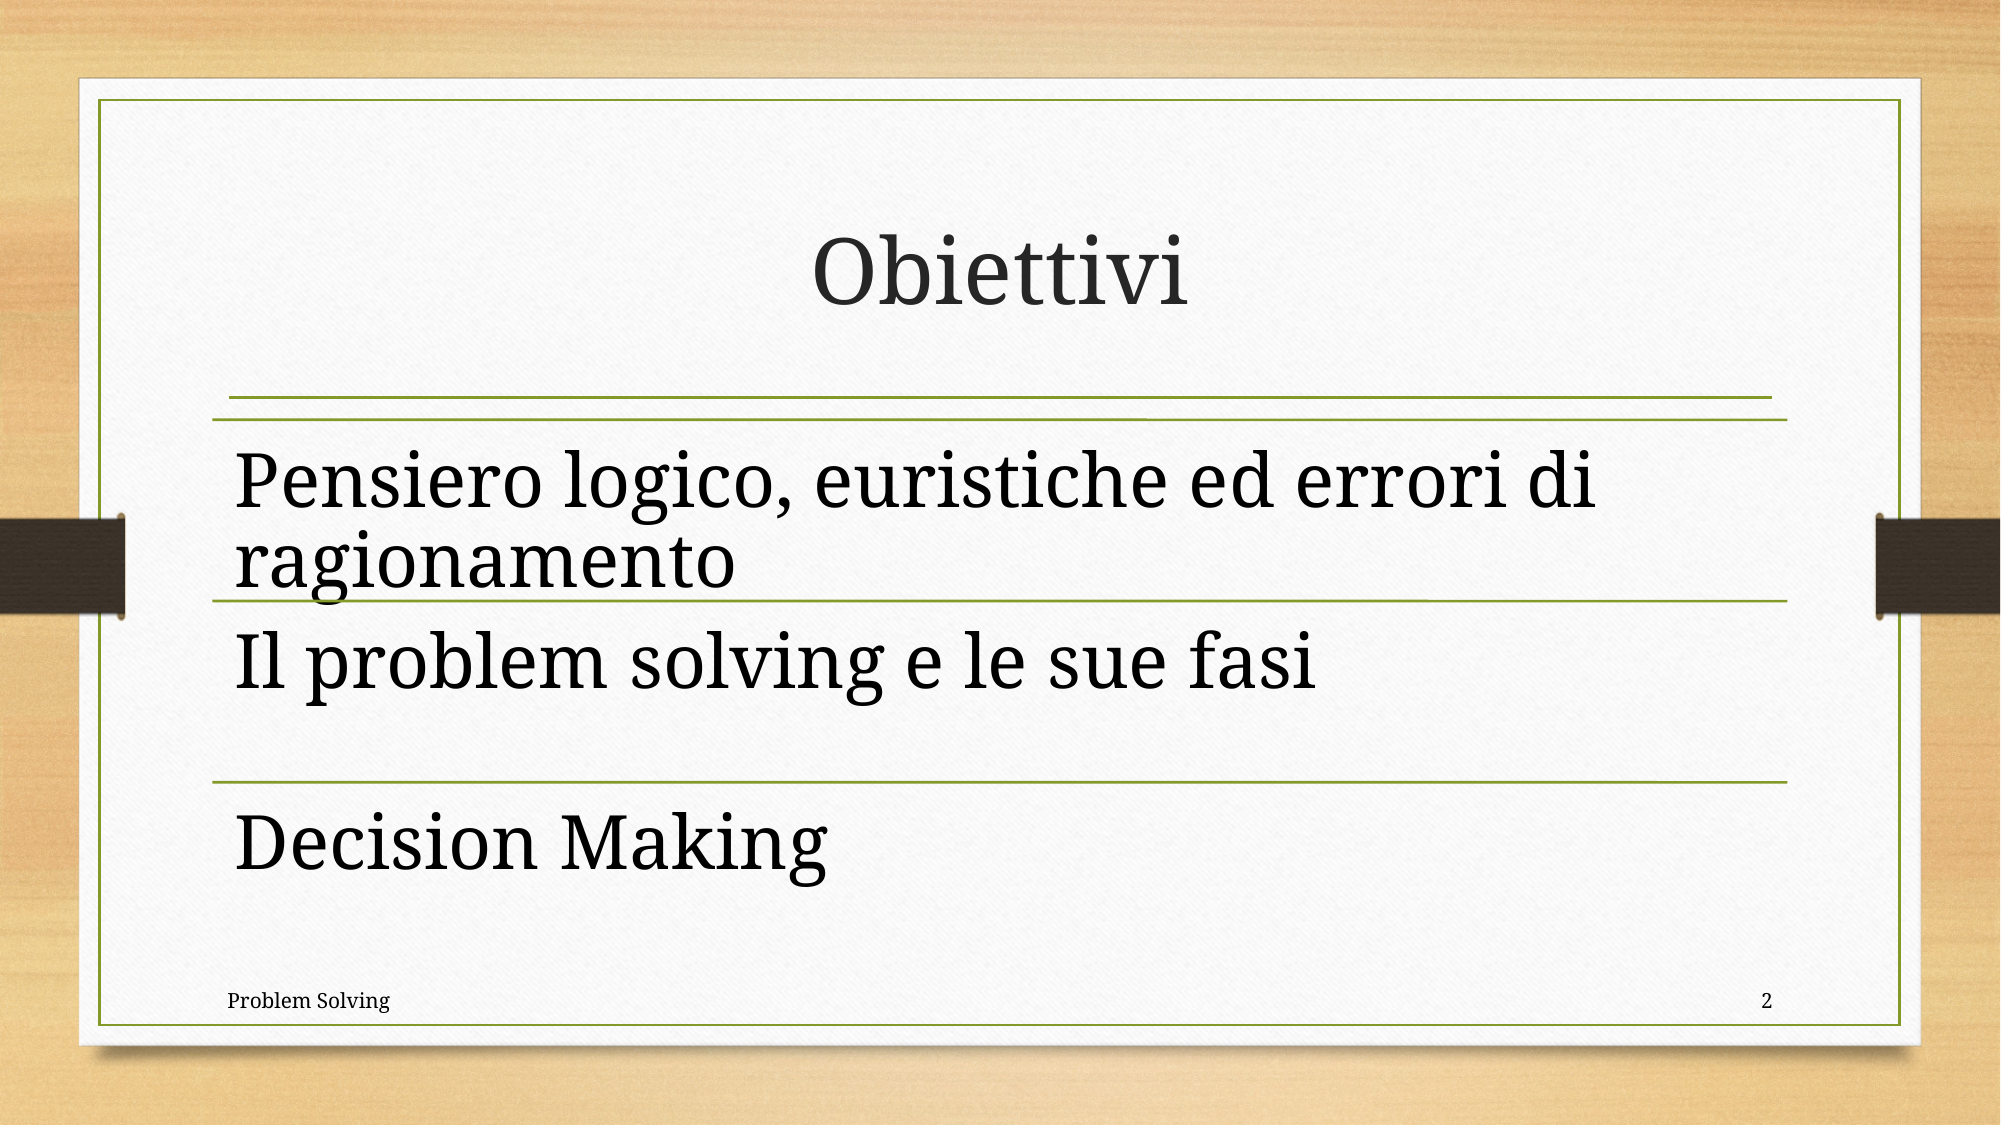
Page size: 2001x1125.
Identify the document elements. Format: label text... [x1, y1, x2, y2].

footer Problem Solving [212, 979, 1411, 1025]
title Obiettivi [212, 161, 1788, 375]
picture [0, 0, 2001, 1125]
slide_number 2 [1698, 979, 1788, 1025]
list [212, 419, 1788, 964]
